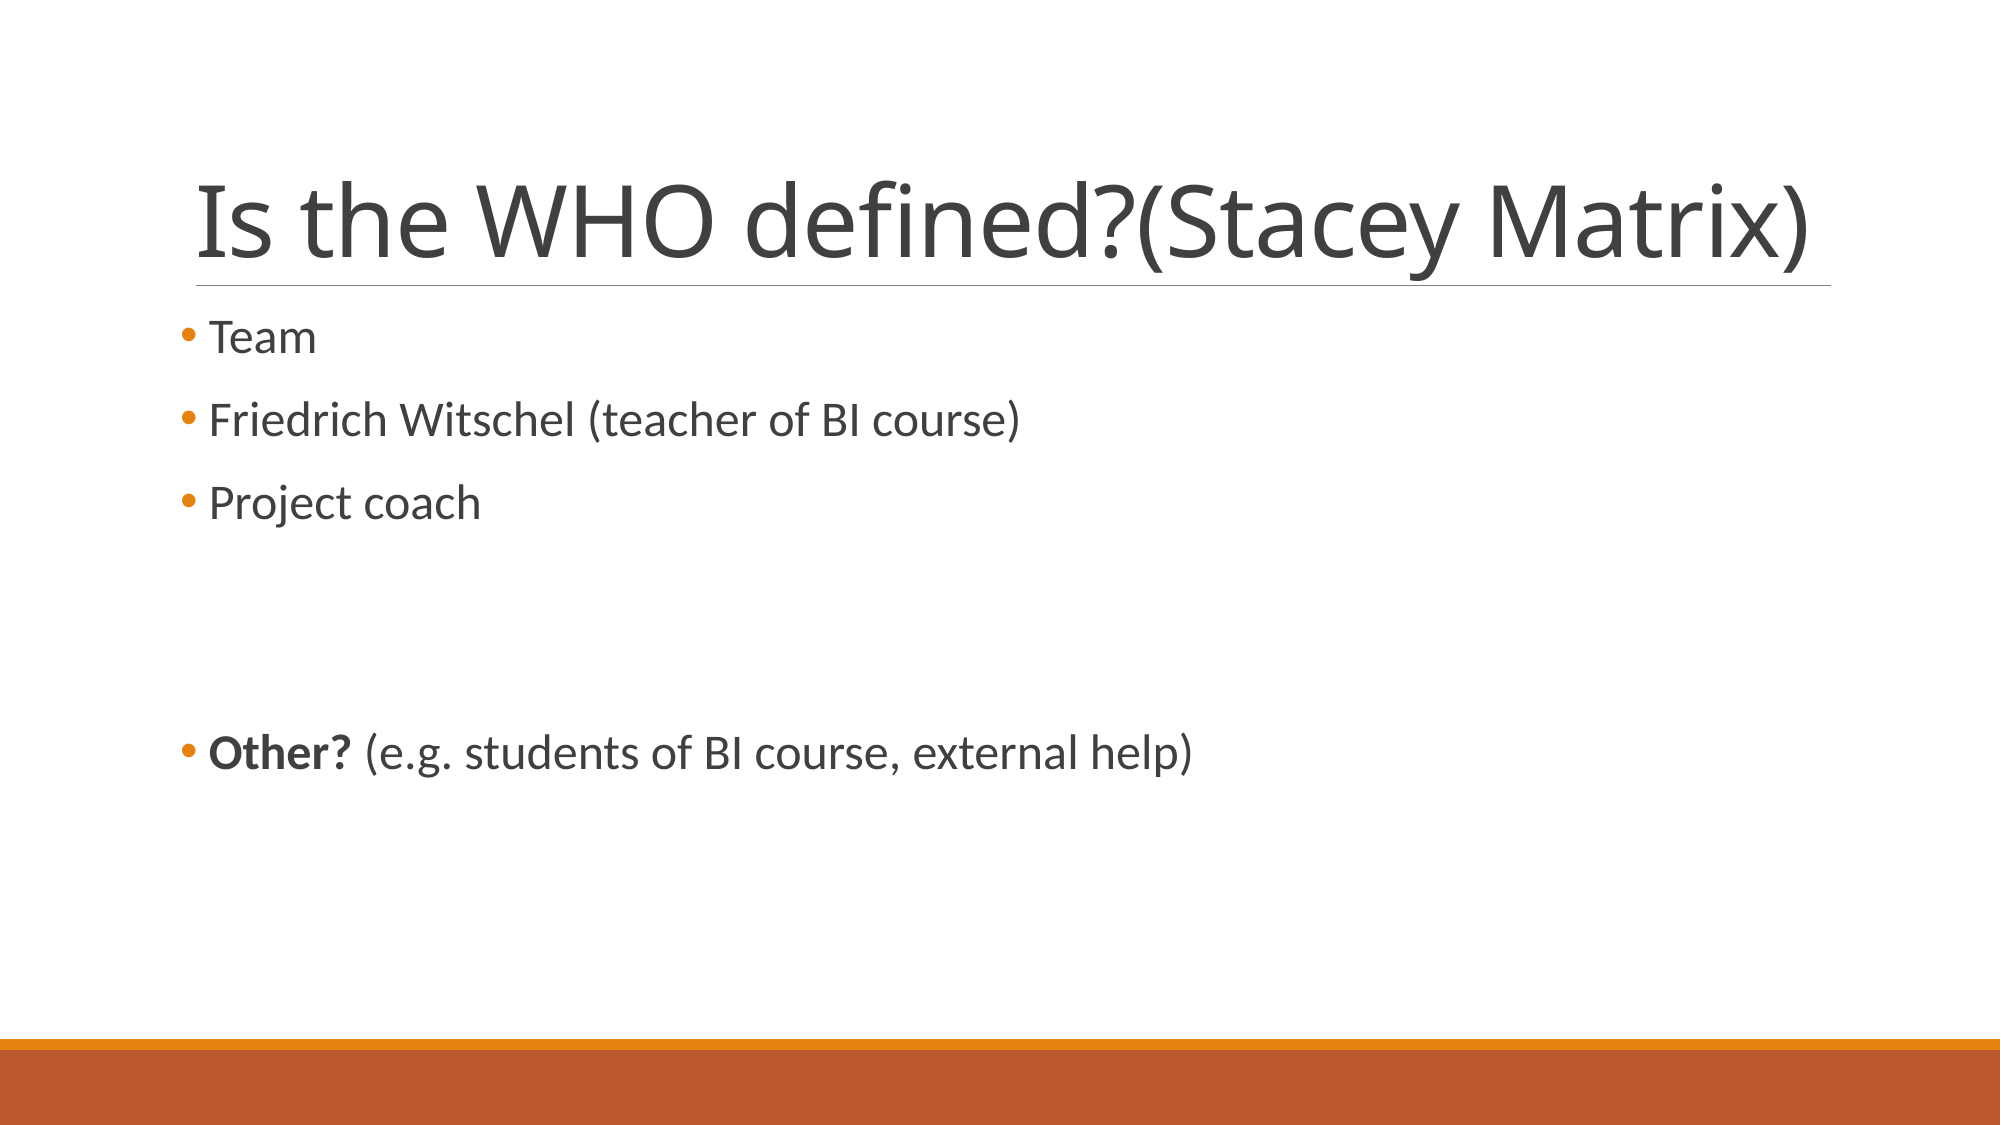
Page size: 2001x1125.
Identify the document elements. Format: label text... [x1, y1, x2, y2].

list Team Friedrich Witschel (teacher of BI course) Project coach Other? (e.g. students of BI course, external help) [180, 302, 1830, 963]
title Is the WHO defined?(Stacey Matrix) [180, 47, 1830, 285]
